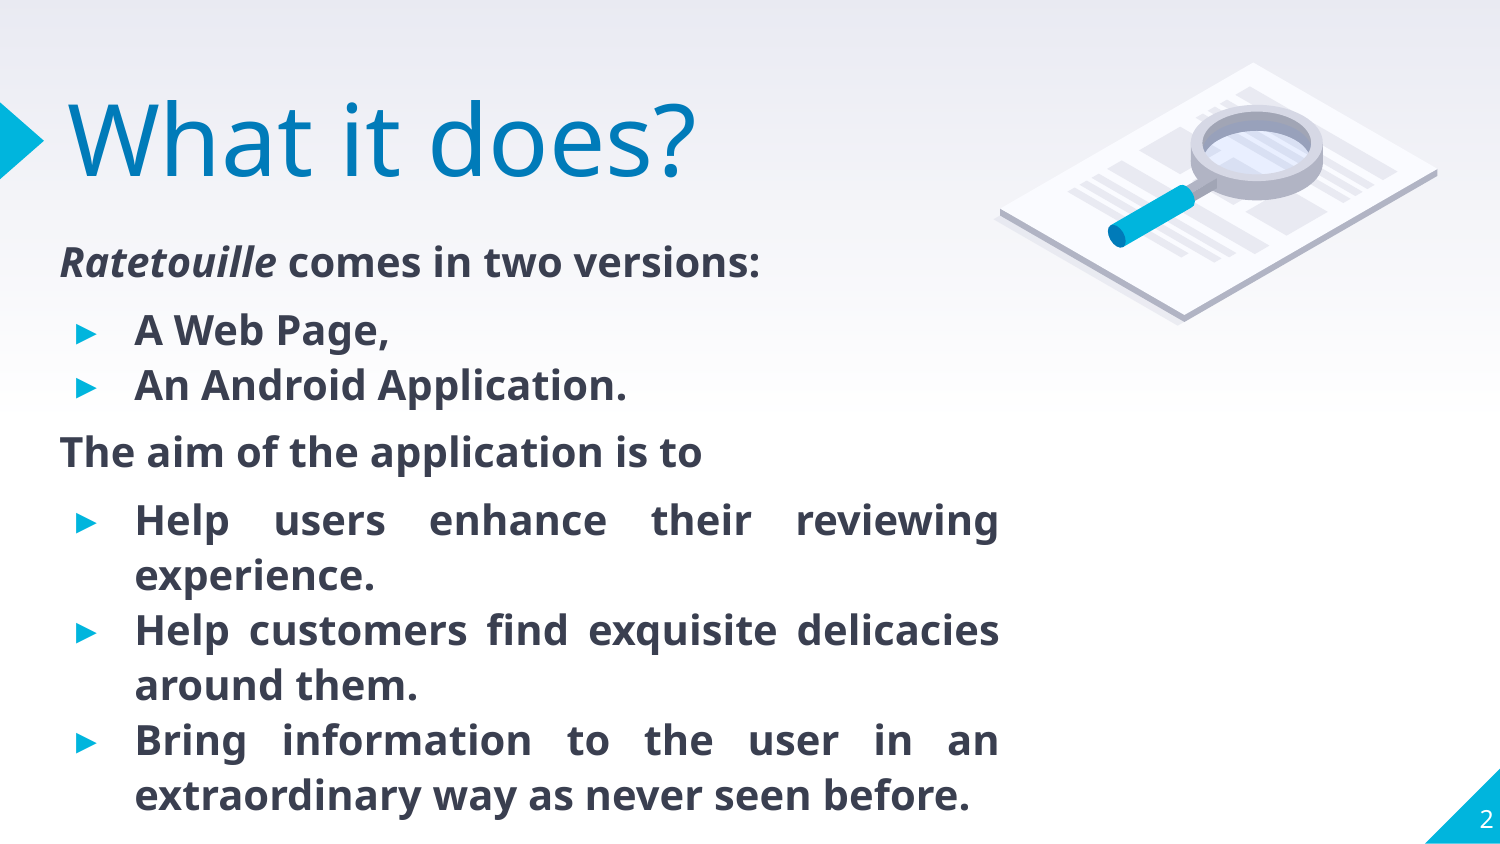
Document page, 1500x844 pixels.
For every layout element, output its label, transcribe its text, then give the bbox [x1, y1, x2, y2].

title What it does? [67, 99, 988, 277]
list Ratetouille comes in two versions: A Web Page, An Android Application. The aim of the application is to Help users enhance their reviewing experience. Help customers find exquisite delicacies around them. Bring information to the user in an extraordinary way as never seen before. [59, 231, 1001, 581]
slide_number ‹#› [1418, 760, 1494, 838]
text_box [993, 62, 1438, 326]
